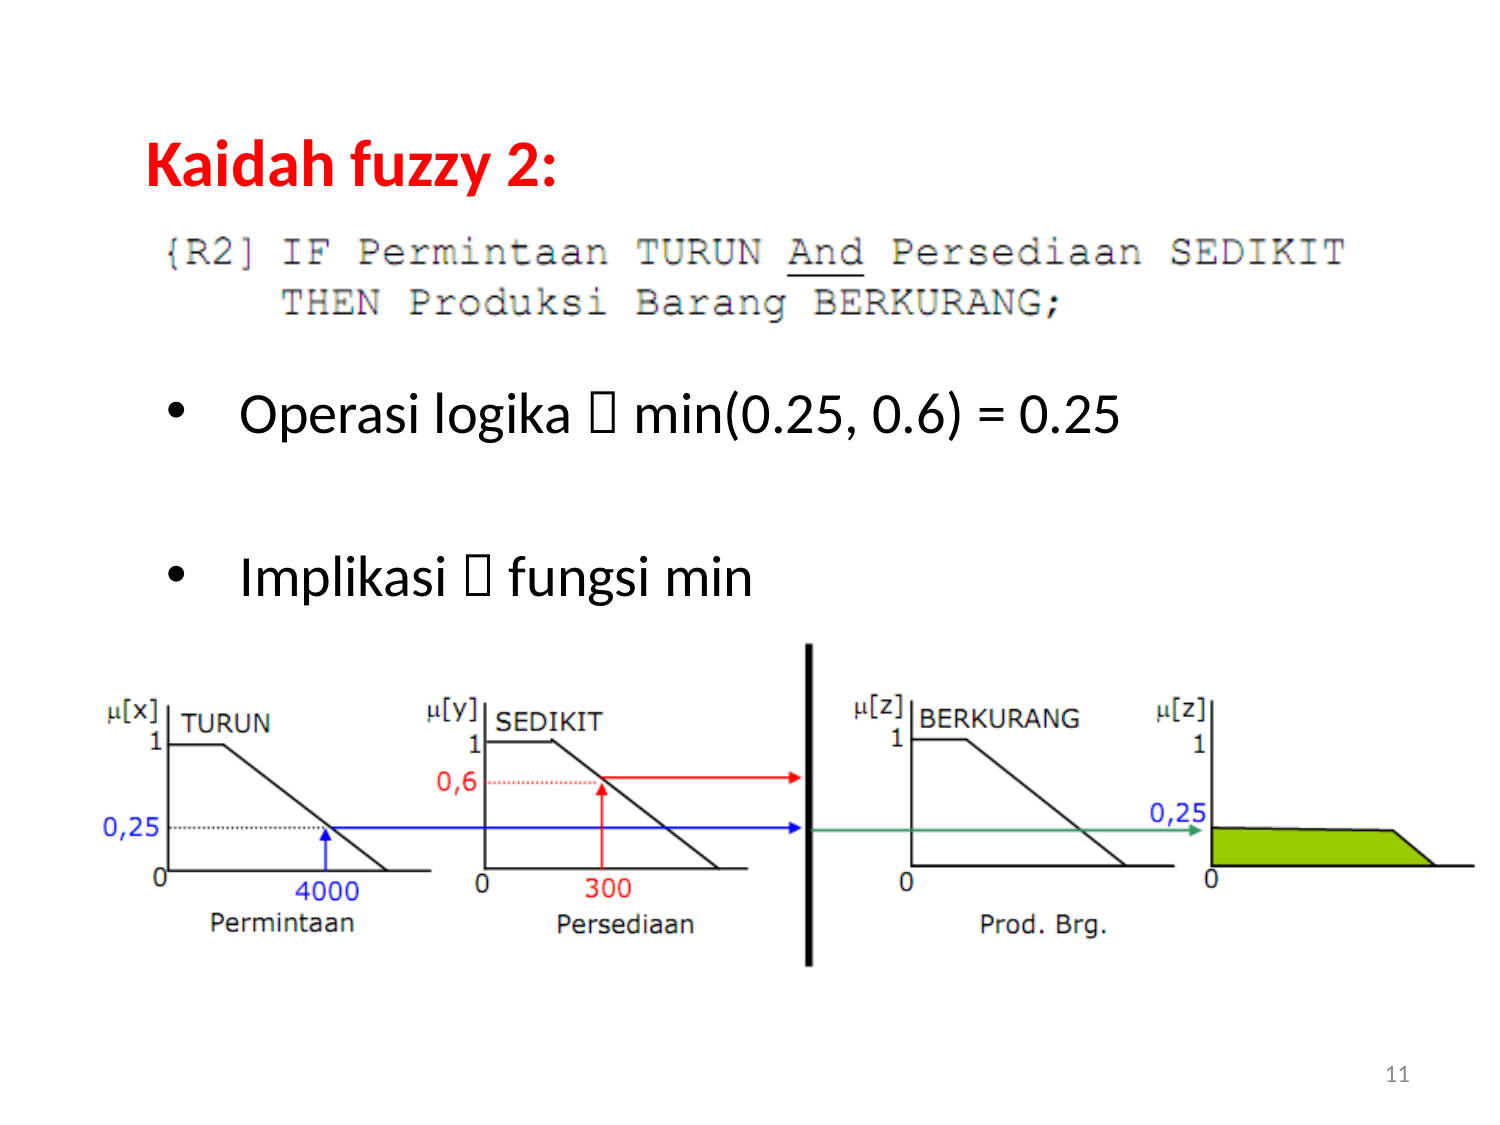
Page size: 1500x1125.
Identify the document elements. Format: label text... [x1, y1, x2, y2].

slide_number 11 [1074, 1042, 1425, 1103]
picture [149, 212, 1394, 338]
list Kaidah fuzzy 2: Operasi logika  min(0.25, 0.6) = 0.25 Implikasi  fungsi min [75, 112, 1425, 1005]
picture [85, 637, 1500, 979]
